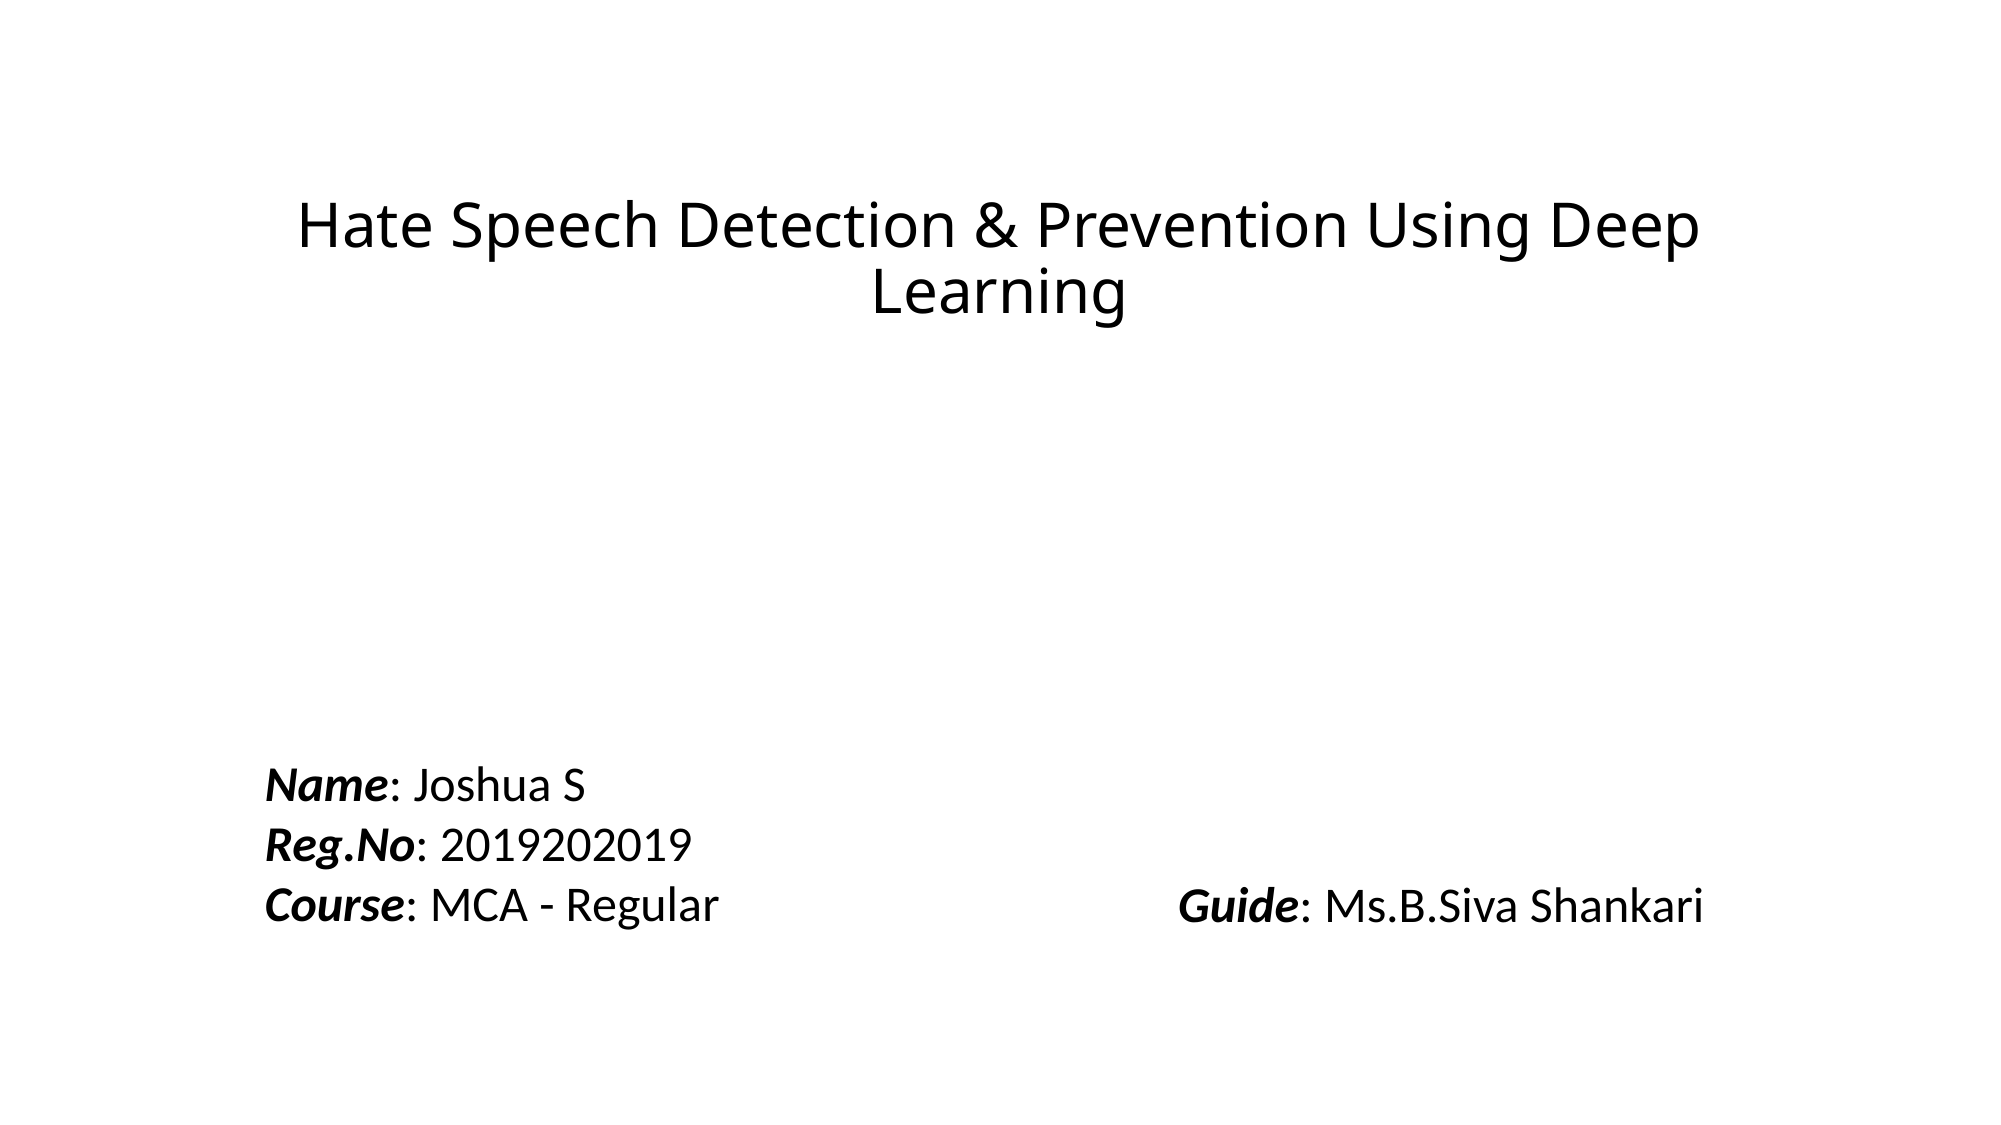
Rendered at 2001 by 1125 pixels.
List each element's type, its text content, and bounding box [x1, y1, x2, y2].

text_box Guide: Ms.B.Siva Shankari [1163, 865, 1750, 940]
text_box Name: Joshua S Reg.No: 2019202019 Course: MCA - Regular [249, 743, 837, 939]
title Hate Speech Detection & Prevention Using Deep Learning [249, 184, 1750, 335]
